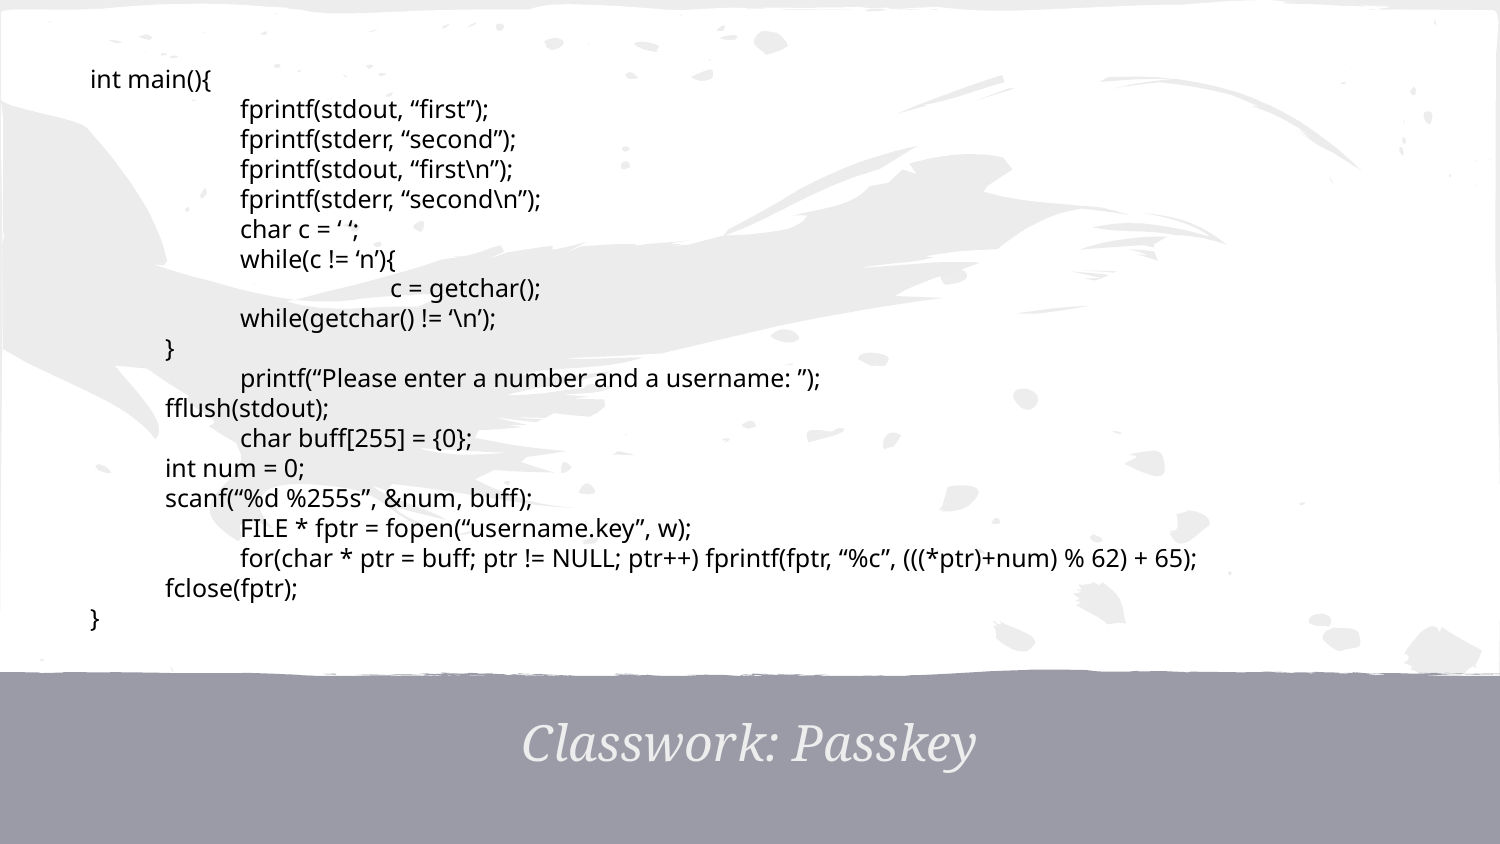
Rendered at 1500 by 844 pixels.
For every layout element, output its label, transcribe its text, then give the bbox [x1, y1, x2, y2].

text_box int main(){ fprintf(stdout, “first”); fprintf(stderr, “second”); fprintf(stdout, “first\n”); fprintf(stderr, “second\n”); char c = ‘ ‘; while(c != ‘n’){ c = getchar(); while(getchar() != ‘\n’); } printf(“Please enter a number and a username: ”); fflush(stdout); char buff[255] = {0}; int num = 0; scanf(“%d %255s”, &num, buff); FILE * fptr = fopen(“username.key”, w); for(char * ptr = buff; ptr != NULL; ptr++) fprintf(fptr, “%c”, (((*ptr)+num) % 62) + 65); fclose(fptr); } [74, 48, 1409, 658]
list Classwork: Passkey [75, 696, 1425, 808]
